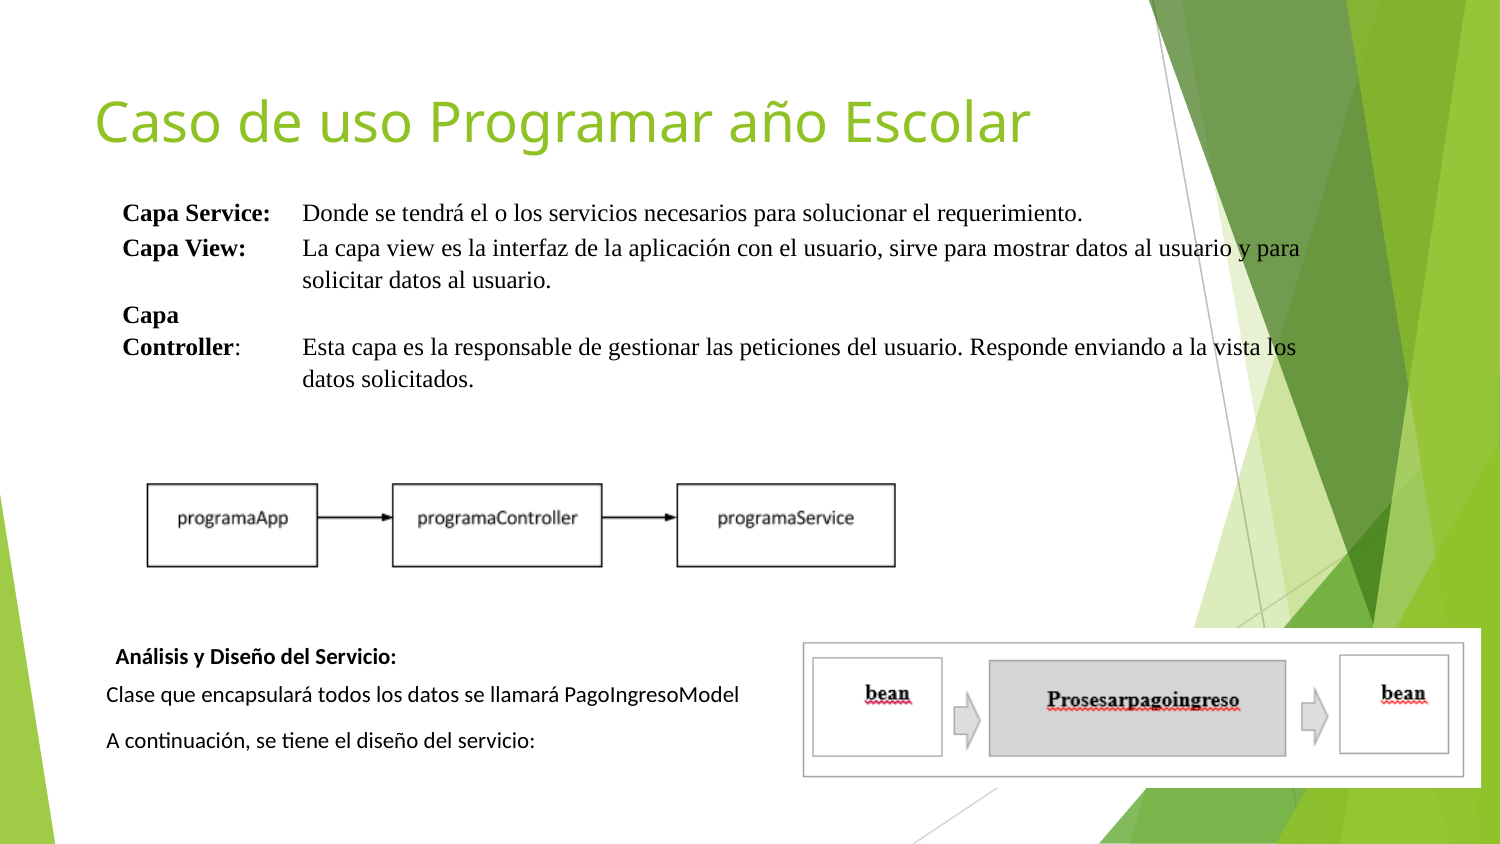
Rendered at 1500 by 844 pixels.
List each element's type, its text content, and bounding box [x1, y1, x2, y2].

table_cell Capa View: [121, 228, 301, 295]
picture [783, 627, 1482, 788]
picture [120, 434, 922, 598]
table_cell Esta capa es la responsable de gestionar las peticiones del usuario. Responde enviando a la vista los datos solicitados. [301, 295, 1307, 394]
table_cell La capa view es la interfaz de la aplicación con el usuario, sirve para mostrar datos al usuario y para solicitar datos al usuario. [301, 228, 1307, 295]
table_cell Capa Controller: [121, 295, 301, 394]
table_header Capa Service: [121, 193, 301, 228]
title Caso de uso Programar año Escolar [83, 75, 1141, 238]
table_header Donde se tendrá el o los servicios necesarios para solucionar el requerimiento. [301, 193, 1307, 228]
text_box Análisis y Diseño del Servicio: Clase que encapsulará todos los datos se llamará PagoIngresoModel A continuación, se tiene el diseño del servicio: [91, 461, 892, 844]
